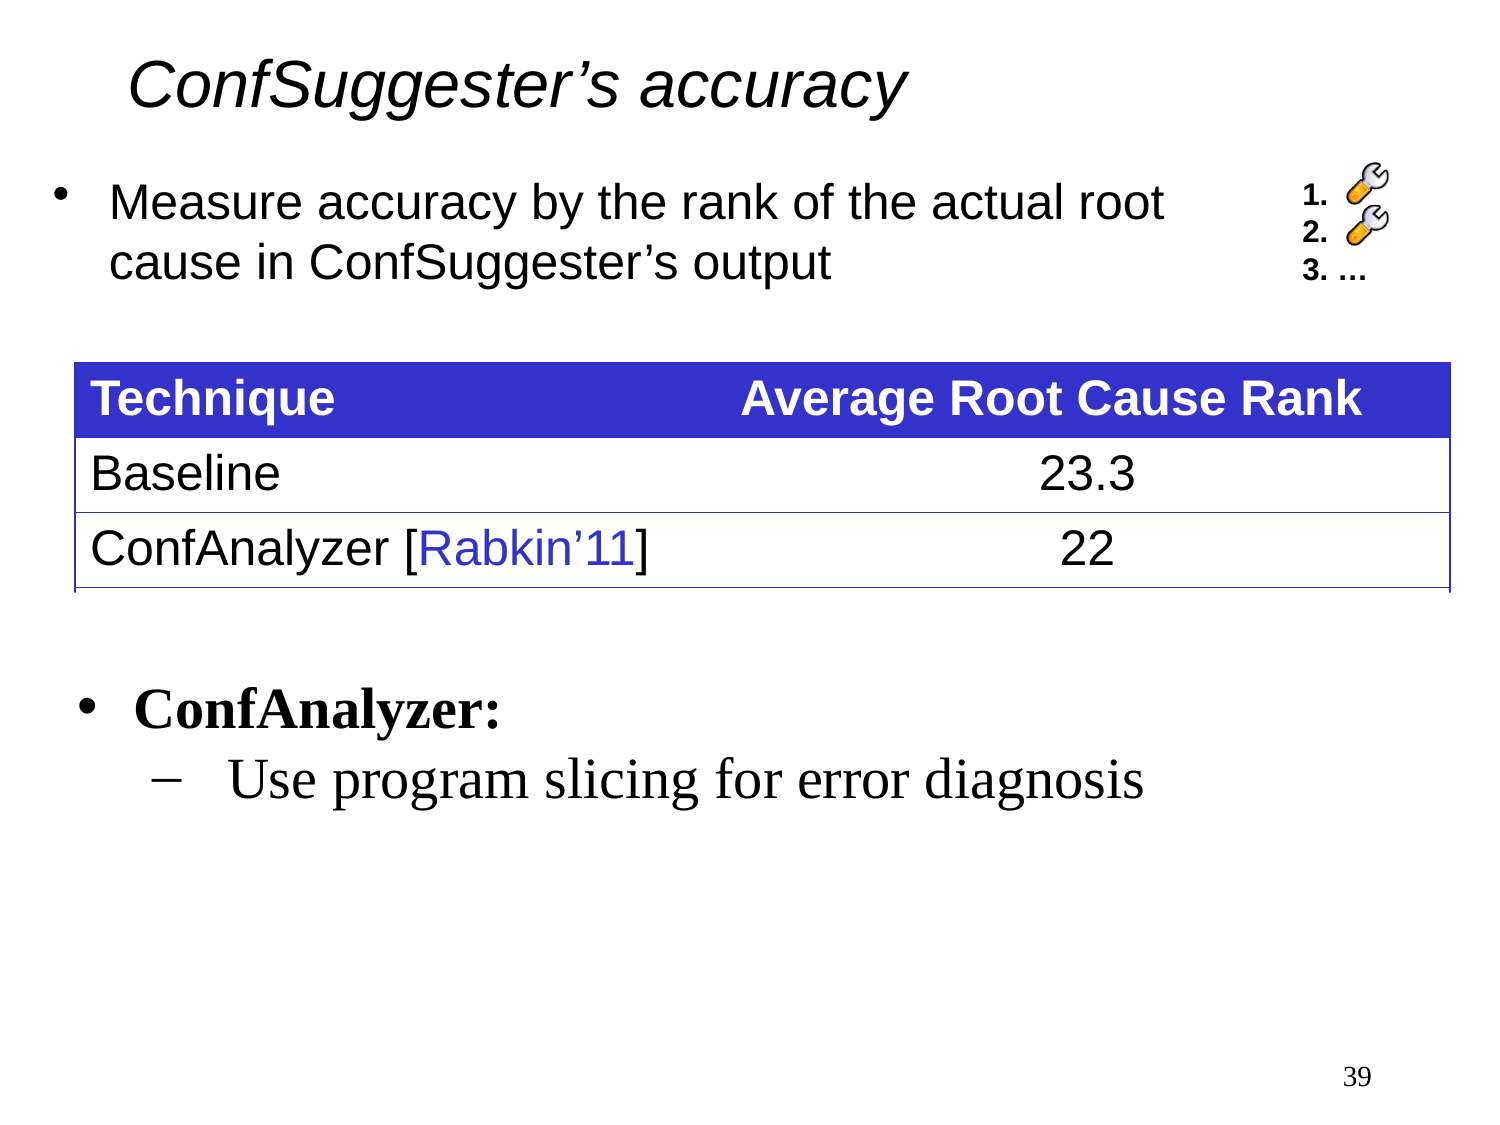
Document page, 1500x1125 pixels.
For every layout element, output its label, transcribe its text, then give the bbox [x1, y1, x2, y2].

table_cell 15.3 [725, 588, 1449, 592]
list Measure accuracy by the rank of the actual root cause in ConfSuggester’s output [37, 162, 1285, 234]
table_cell ConfDiagnoser [Zhang’13] [76, 588, 725, 592]
table_cell 22 [725, 513, 1449, 587]
text_box ConfAnalyzer: Use program slicing for error diagnosis [62, 662, 1447, 818]
text_box [39, 592, 1462, 918]
table_header Average Root Cause Rank [725, 363, 1449, 437]
table_header Technique [76, 363, 725, 437]
title ConfSuggester’s accuracy [112, 0, 1388, 162]
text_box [1287, 162, 1460, 296]
table_cell 23.3 [725, 438, 1449, 512]
slide_number 39 [1074, 1049, 1388, 1125]
table_cell ConfAnalyzer [Rabkin’11] [76, 513, 725, 587]
table_cell Baseline [76, 438, 725, 512]
